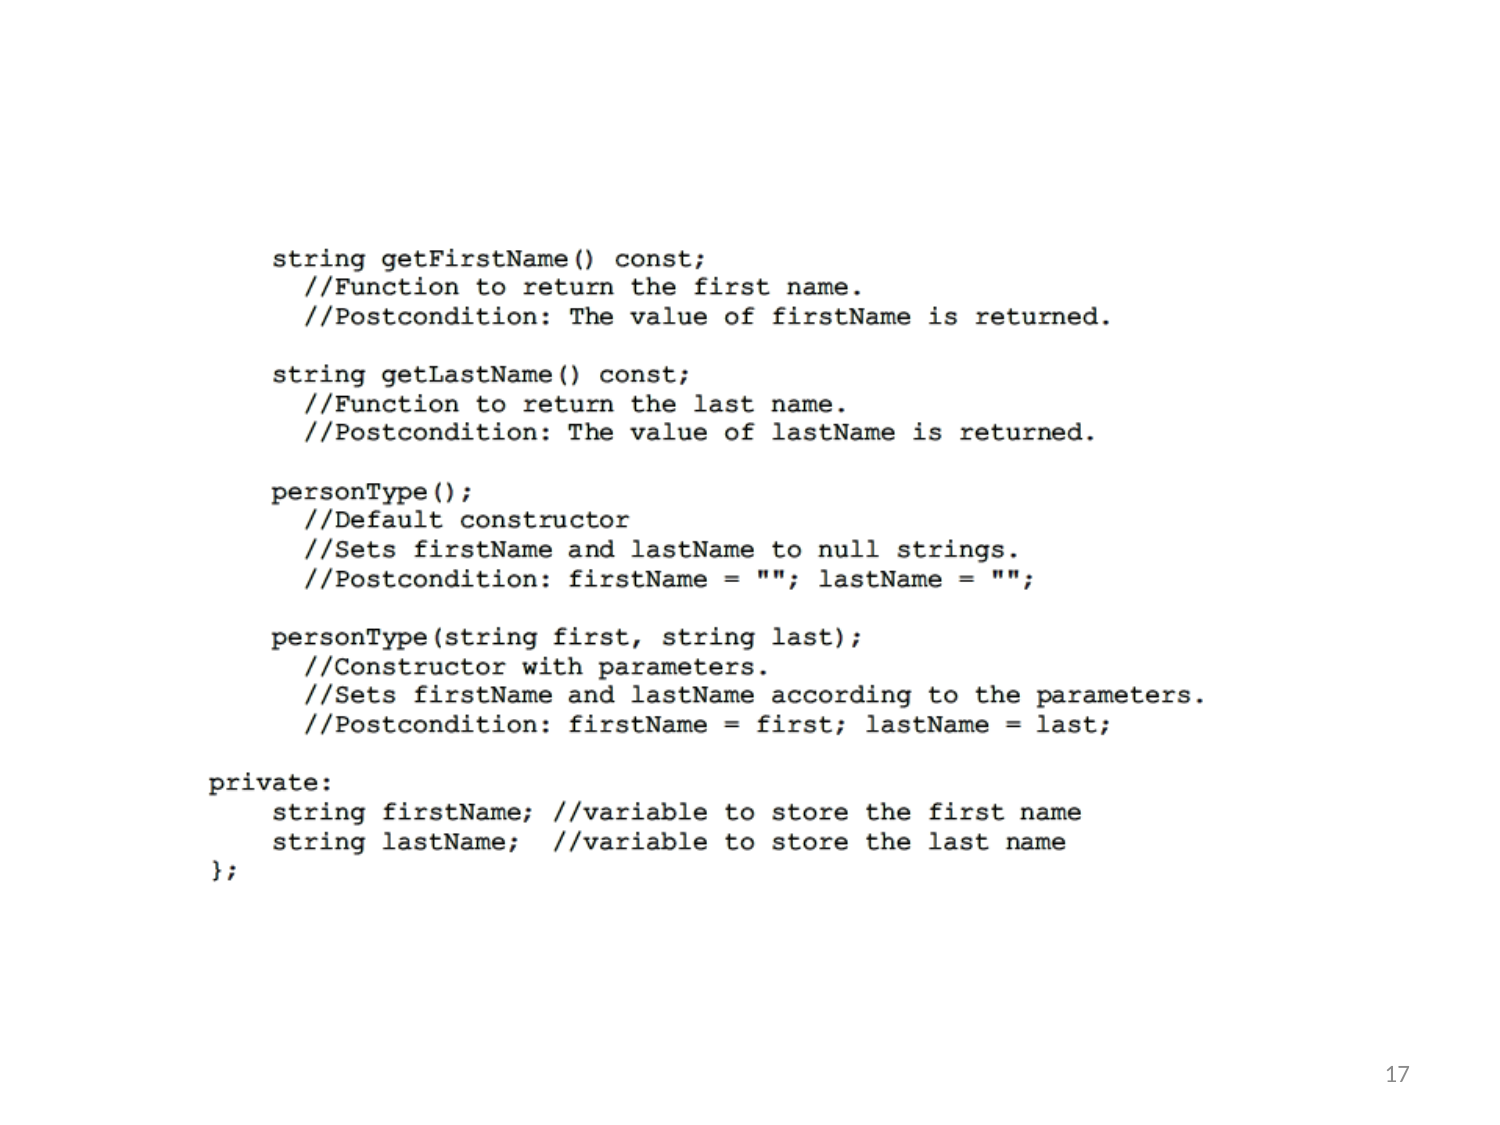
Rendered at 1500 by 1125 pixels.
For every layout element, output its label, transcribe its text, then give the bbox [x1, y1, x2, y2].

slide_number 17 [1074, 1042, 1425, 1103]
picture [200, 234, 1300, 890]
